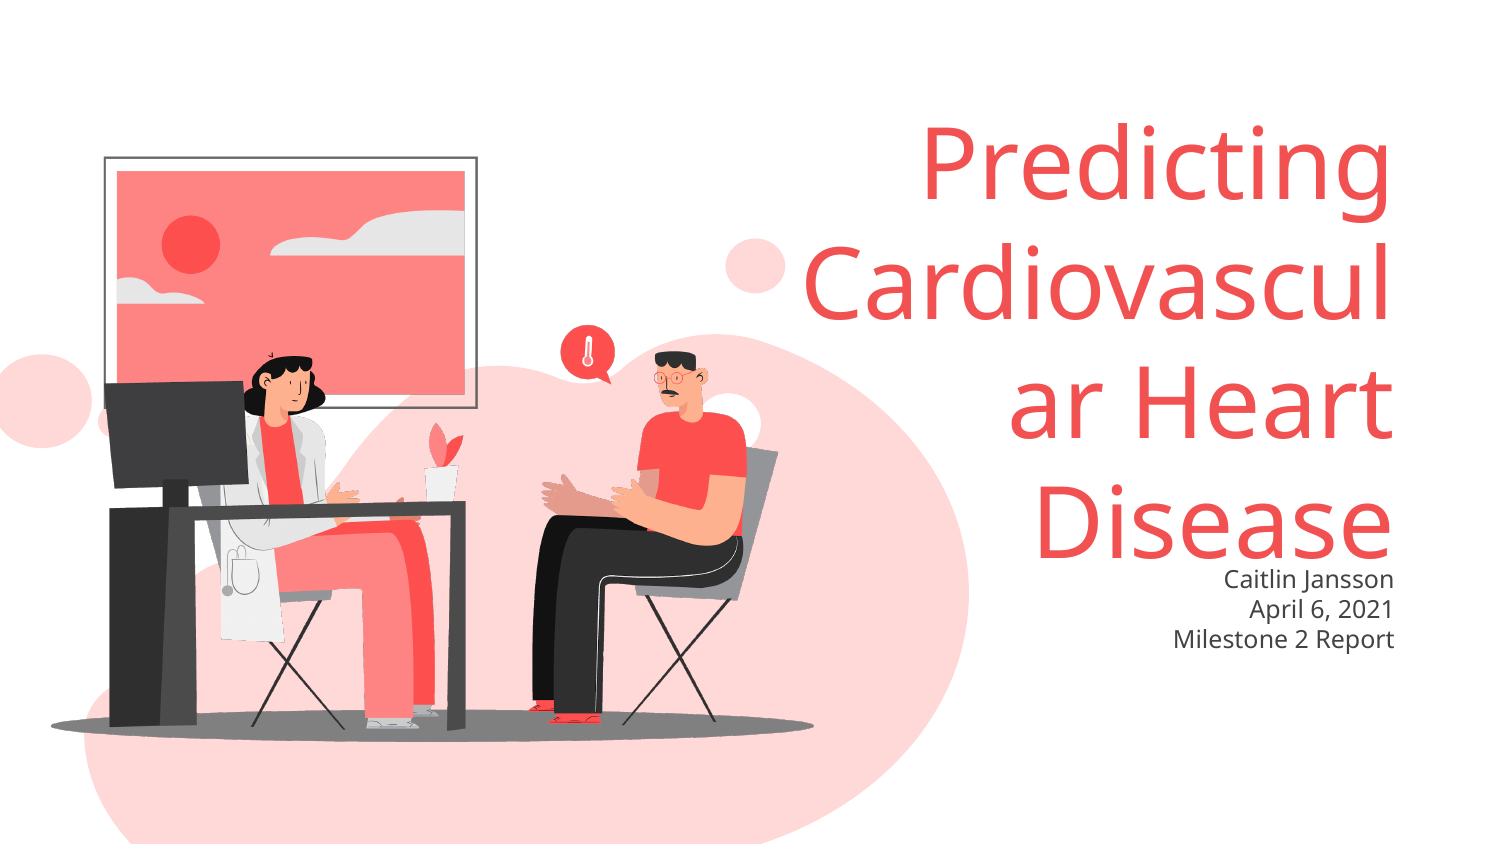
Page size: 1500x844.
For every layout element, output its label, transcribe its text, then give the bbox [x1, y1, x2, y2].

picture [40, 140, 831, 769]
subtitle Caitlin Jansson April 6, 2021 Milestone 2 Report [1063, 548, 1411, 666]
title Predicting Cardiovascular Heart Disease [835, 301, 1410, 594]
